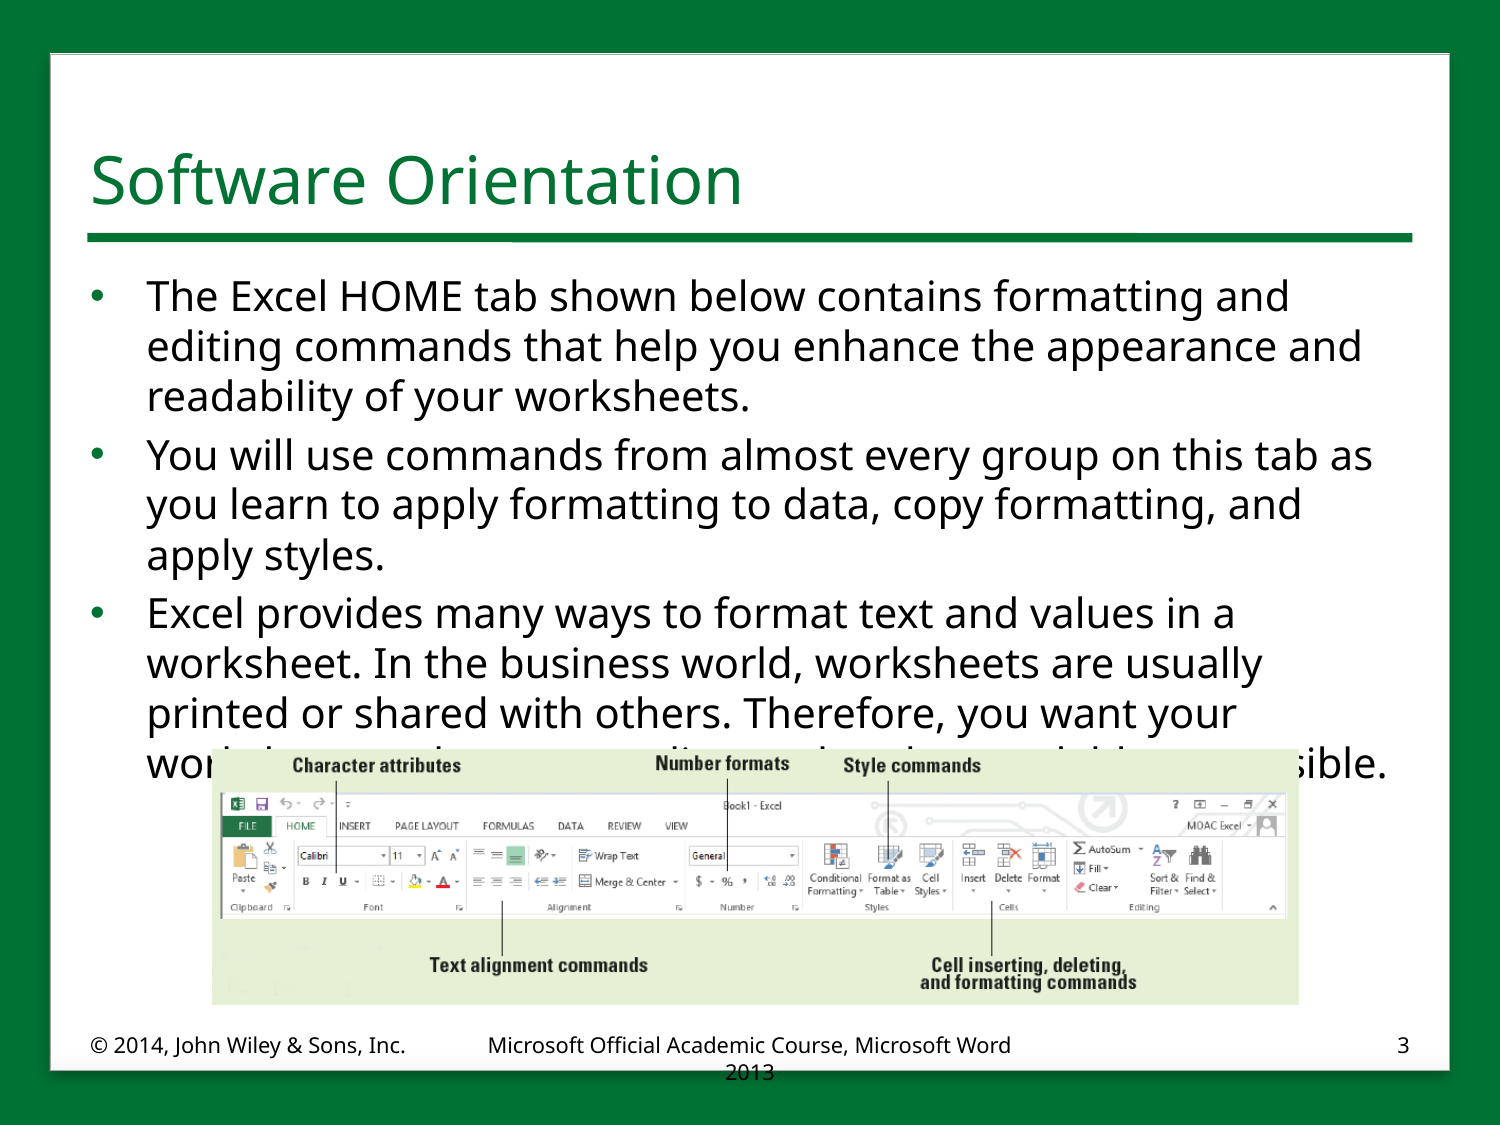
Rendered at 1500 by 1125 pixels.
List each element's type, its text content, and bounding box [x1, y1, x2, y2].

footer Microsoft Official Academic Course, Microsoft Word 2013 [449, 1024, 1051, 1103]
list The Excel HOME tab shown below contains formatting and editing commands that help you enhance the appearance and readability of your worksheets. You will use commands from almost every group on this tab as you learn to apply formatting to data, copy formatting, and apply styles. Excel provides many ways to format text and values in a worksheet. In the business world, worksheets are usually printed or shared with others. Therefore, you want your worksheets to be as appealing and understandable as possible. [75, 262, 1425, 1063]
picture [212, 749, 1299, 1005]
slide_number 3 [1074, 1024, 1426, 1103]
title Software Orientation [74, 74, 1426, 226]
slide_number © 2014, John Wiley & Sons, Inc. [74, 1024, 426, 1103]
